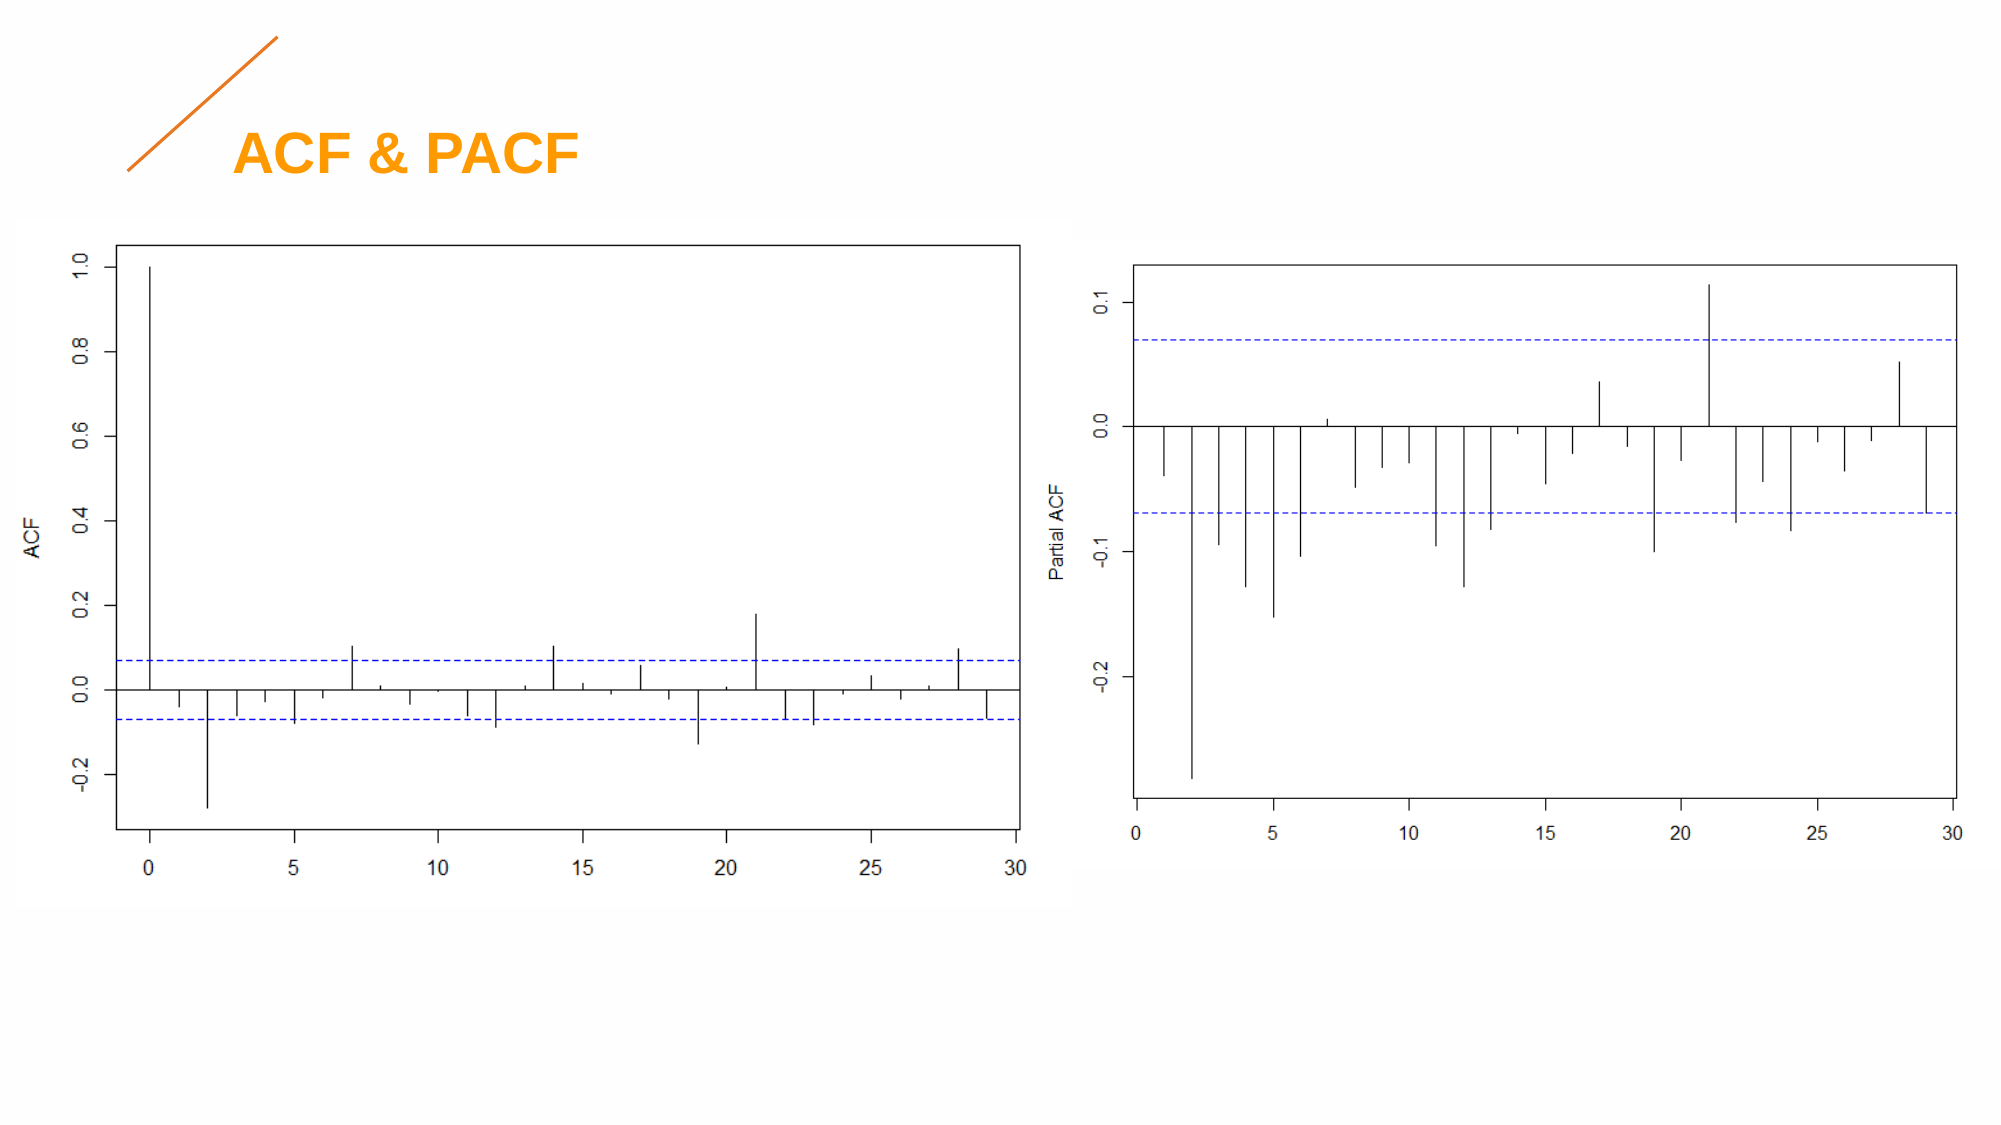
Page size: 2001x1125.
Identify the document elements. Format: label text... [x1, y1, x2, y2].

text_box ACF & PACF [224, 56, 1776, 193]
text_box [127, 36, 278, 172]
picture [16, 218, 2000, 907]
